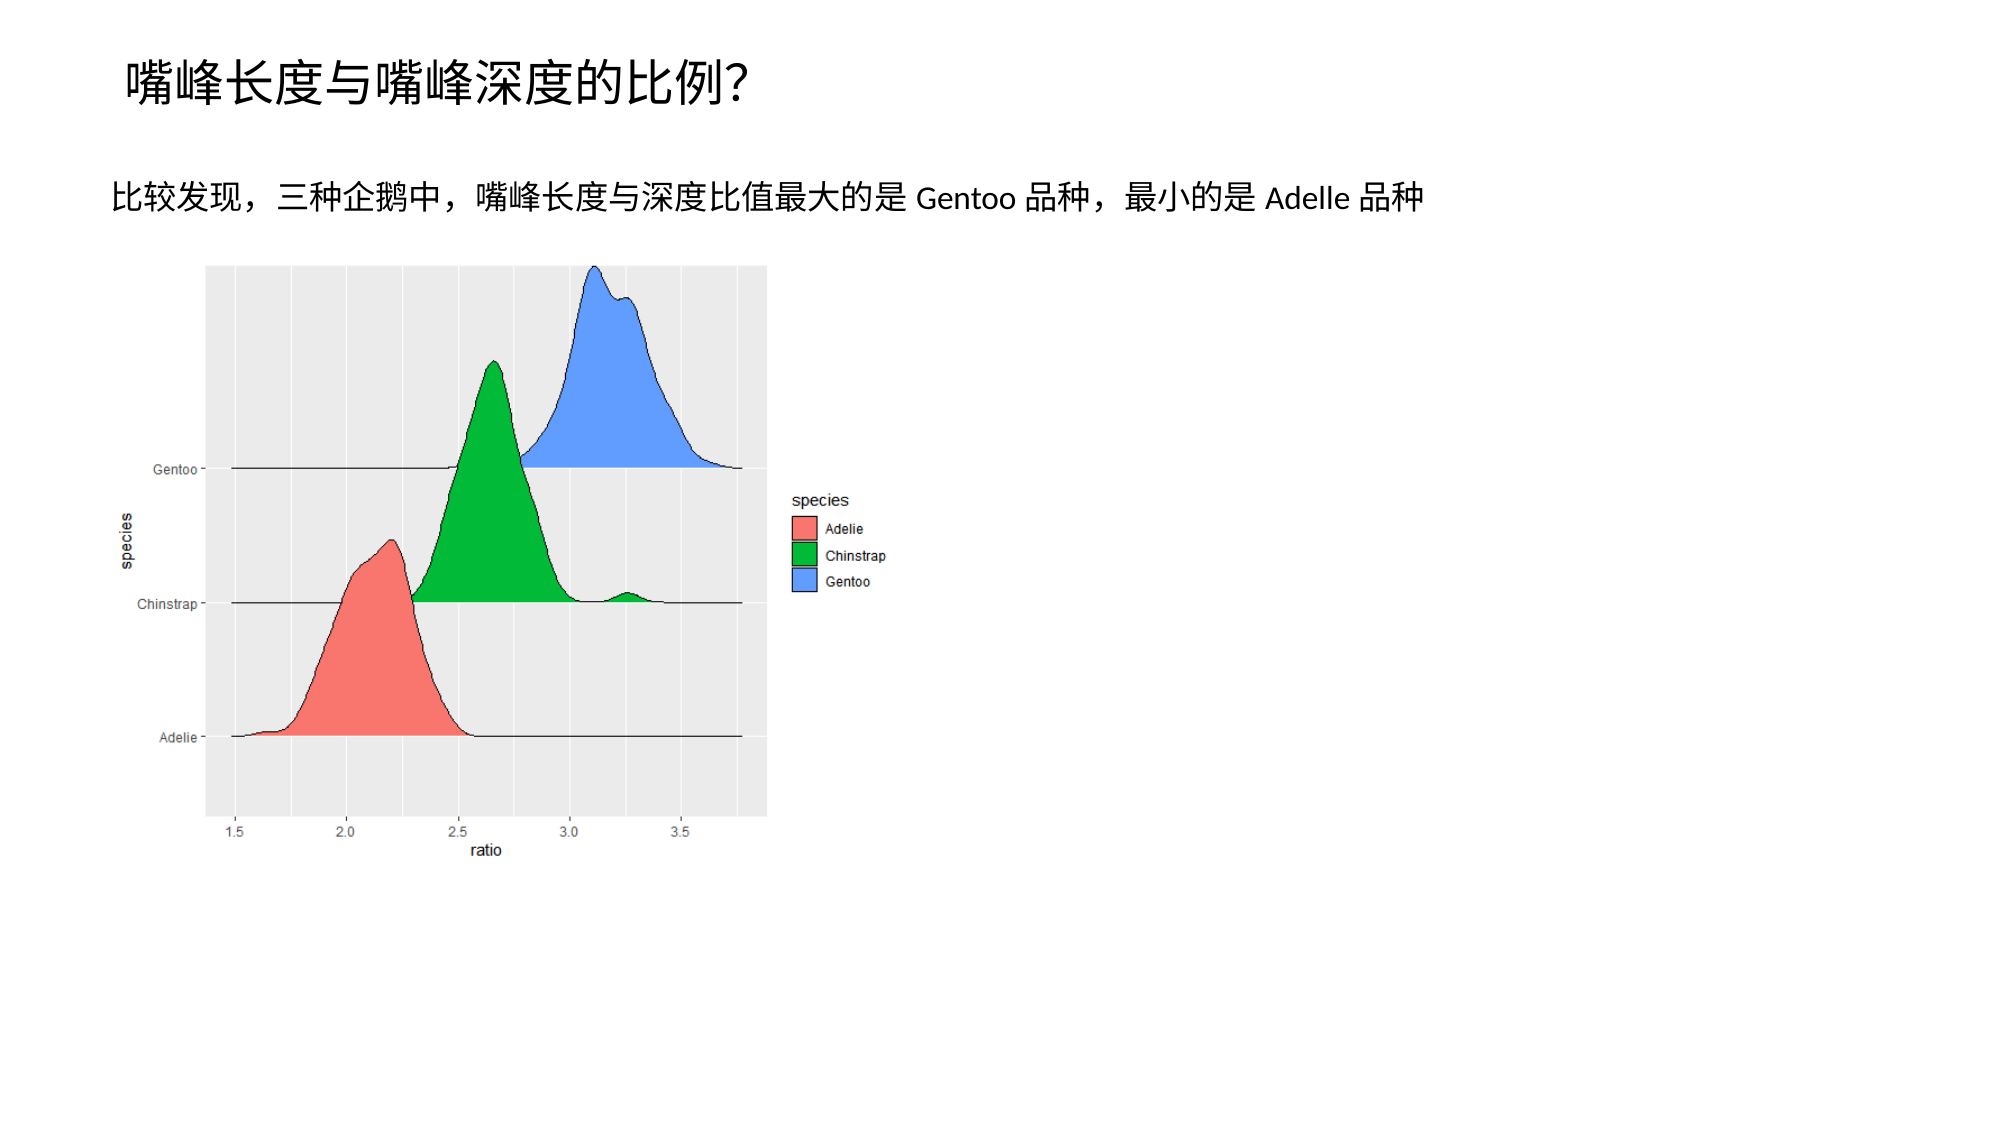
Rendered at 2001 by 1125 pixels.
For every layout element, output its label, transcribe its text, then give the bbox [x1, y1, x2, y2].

picture [109, 258, 903, 867]
text_box 比较发现，三种企鹅中，嘴峰长度与深度比值最大的是Gentoo品种，最小的是Adelle品种 [95, 169, 1440, 224]
text_box 嘴峰长度与嘴峰深度的比例？ [109, 43, 790, 119]
